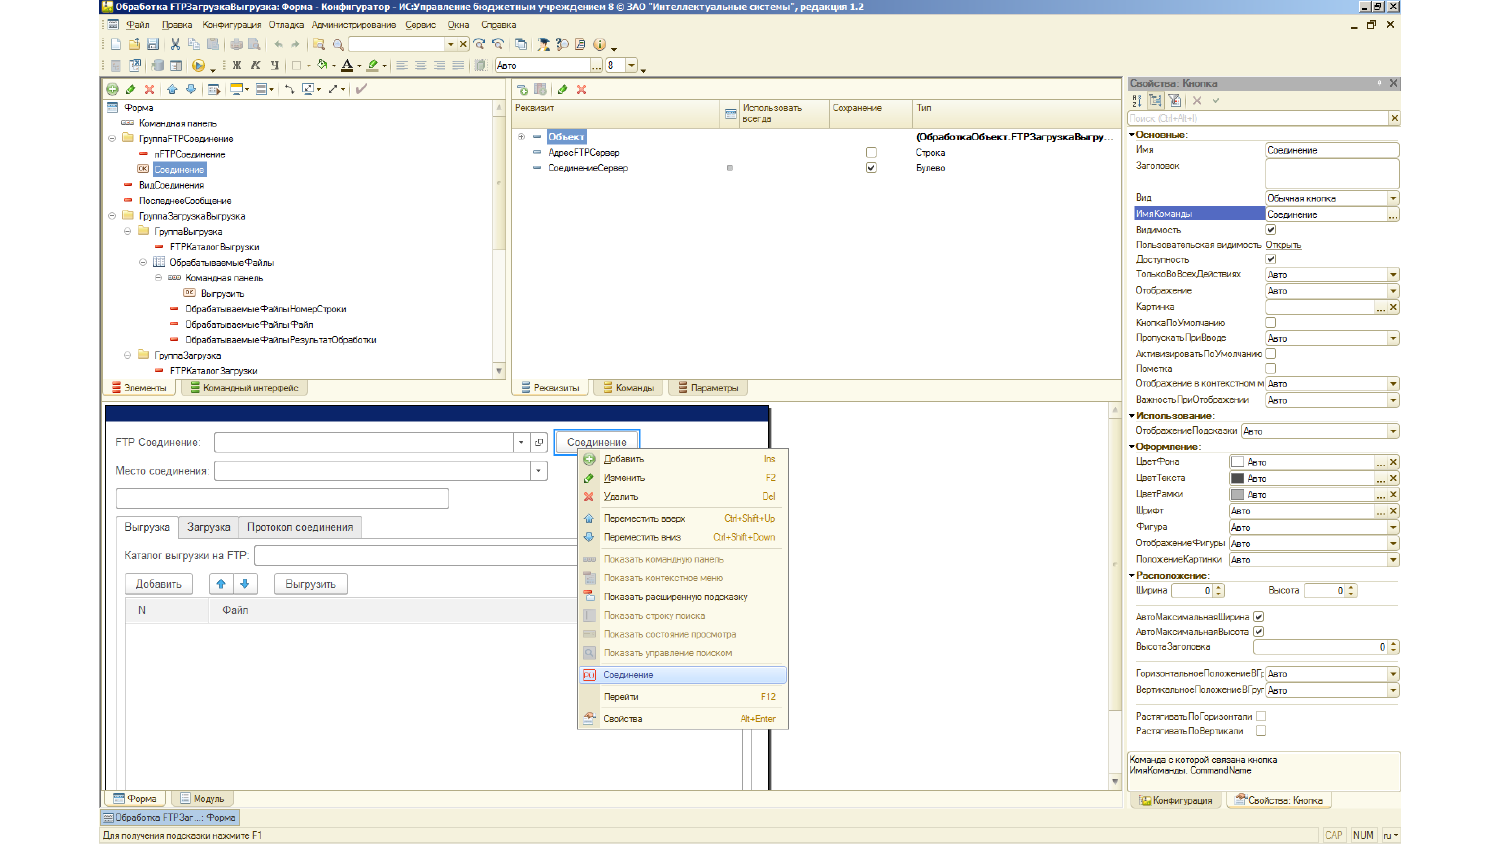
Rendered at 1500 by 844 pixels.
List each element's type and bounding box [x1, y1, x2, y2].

picture [98, 0, 1402, 844]
